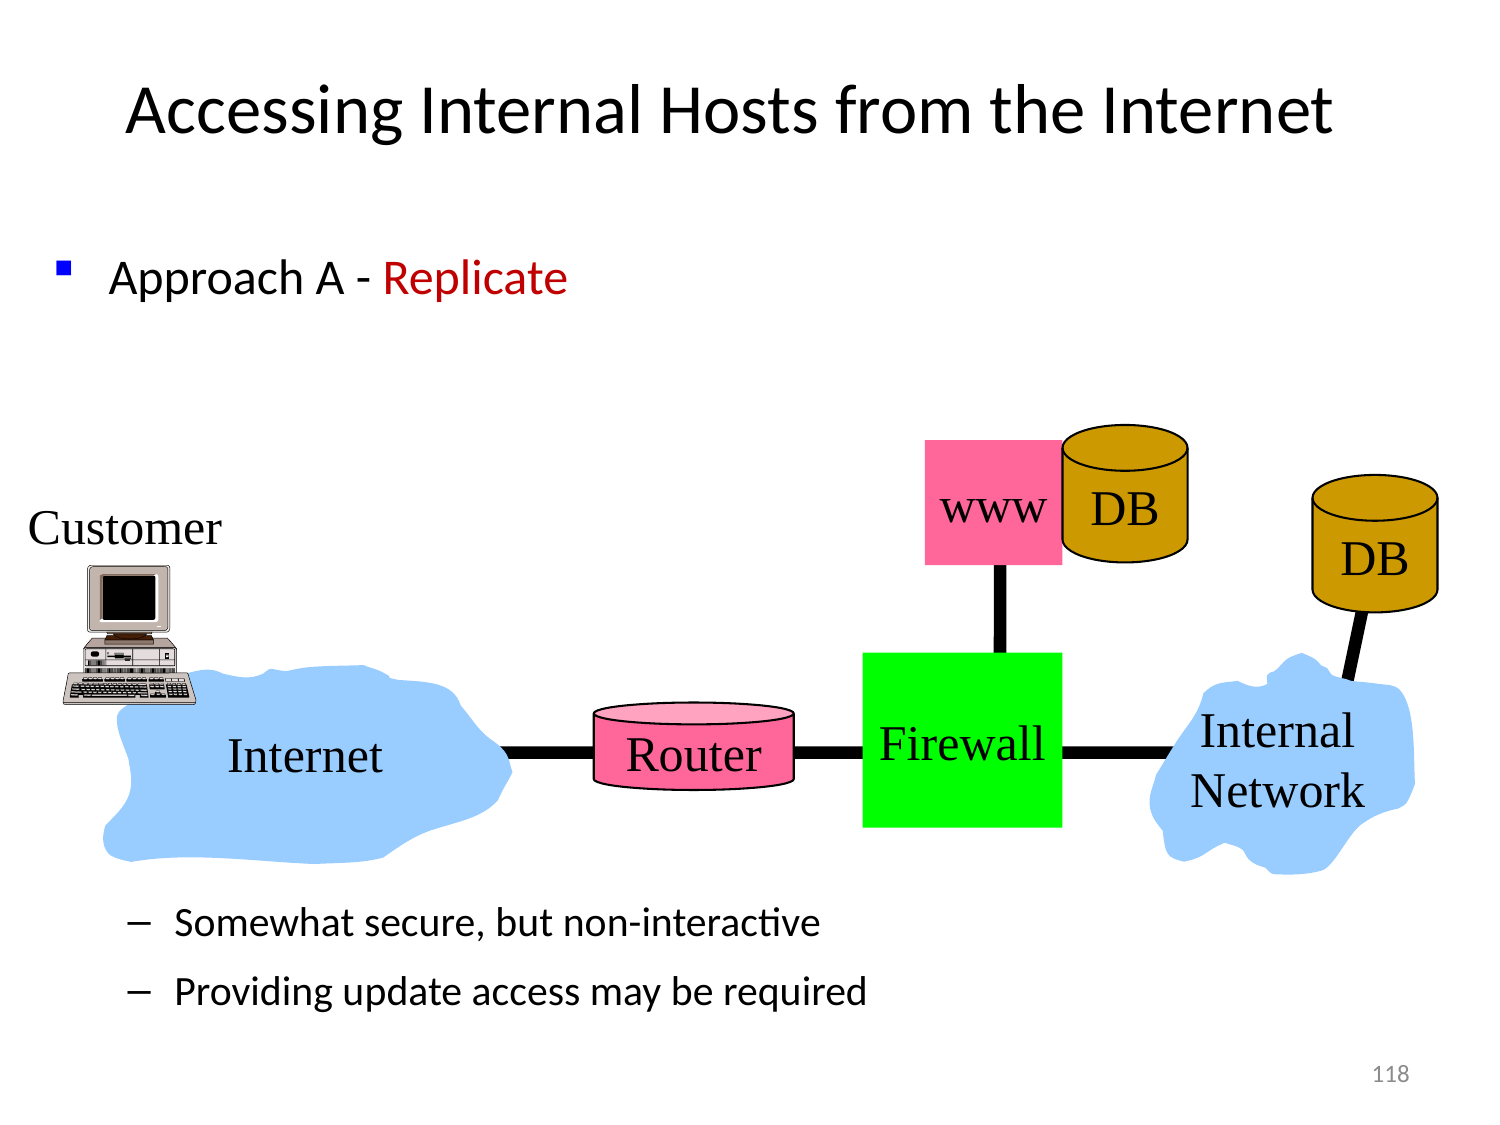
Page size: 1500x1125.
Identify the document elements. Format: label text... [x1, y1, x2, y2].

text_box Firewall [862, 652, 1063, 828]
text_box [1149, 743, 1361, 875]
text_box www [924, 440, 1063, 566]
text_box [103, 665, 513, 865]
text_box Internal Network [1175, 690, 1380, 825]
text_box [62, 564, 197, 705]
text_box Router [593, 702, 794, 790]
text_box Approach A - Replicate [37, 237, 1438, 325]
text_box DB [1062, 424, 1188, 563]
text_box Internet [212, 715, 398, 790]
text_box Customer [12, 487, 238, 563]
text_box DB [1312, 474, 1438, 613]
list Somewhat secure, but non-interactive Providing update access may be required [37, 887, 1225, 1025]
text_box [1207, 652, 1416, 814]
slide_number 118 [1074, 1042, 1425, 1103]
title Accessing Internal Hosts from the Internet [0, 75, 1463, 155]
